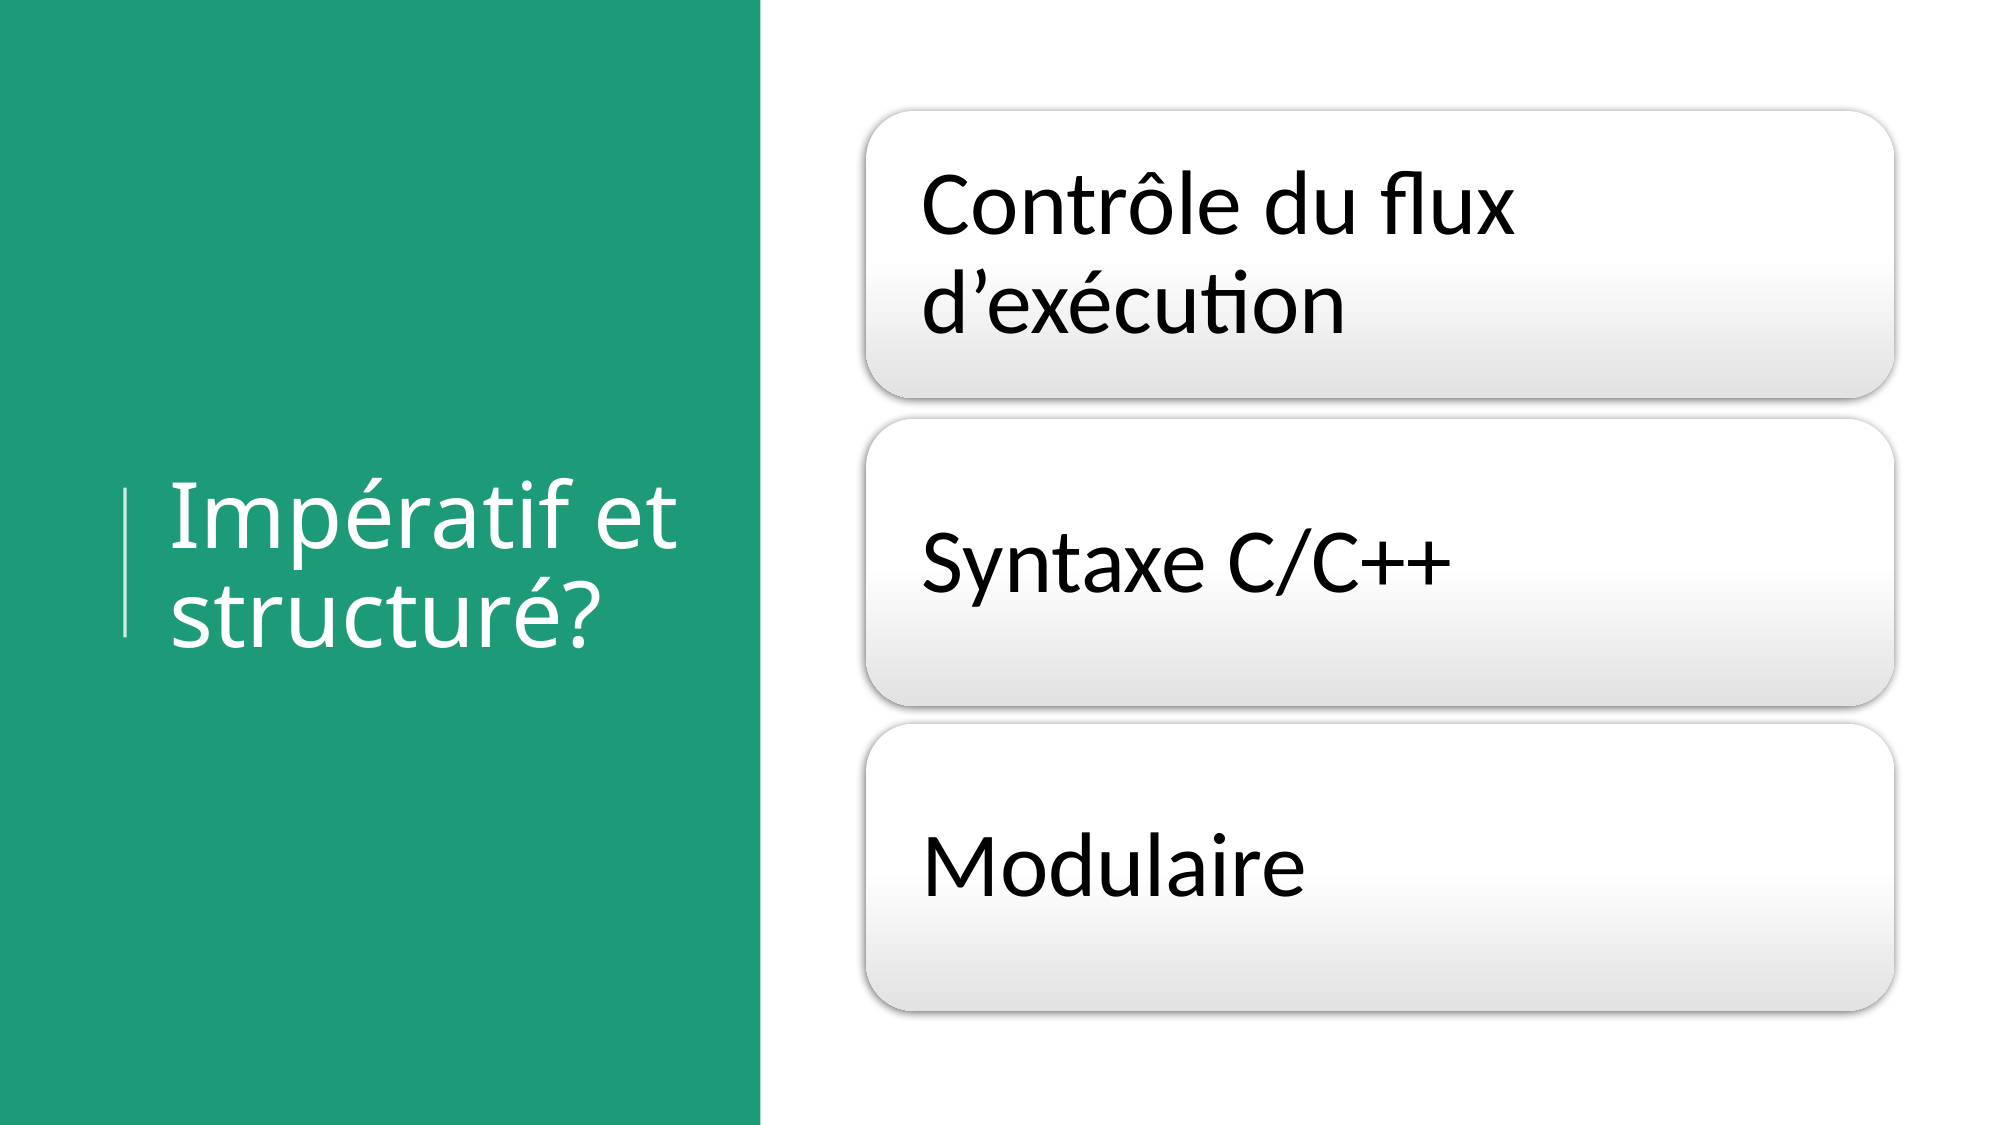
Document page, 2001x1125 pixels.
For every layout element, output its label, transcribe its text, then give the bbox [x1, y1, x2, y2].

text_box [0, 0, 761, 1125]
title Impératif et structuré? [154, 116, 708, 1020]
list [866, 105, 1895, 1020]
